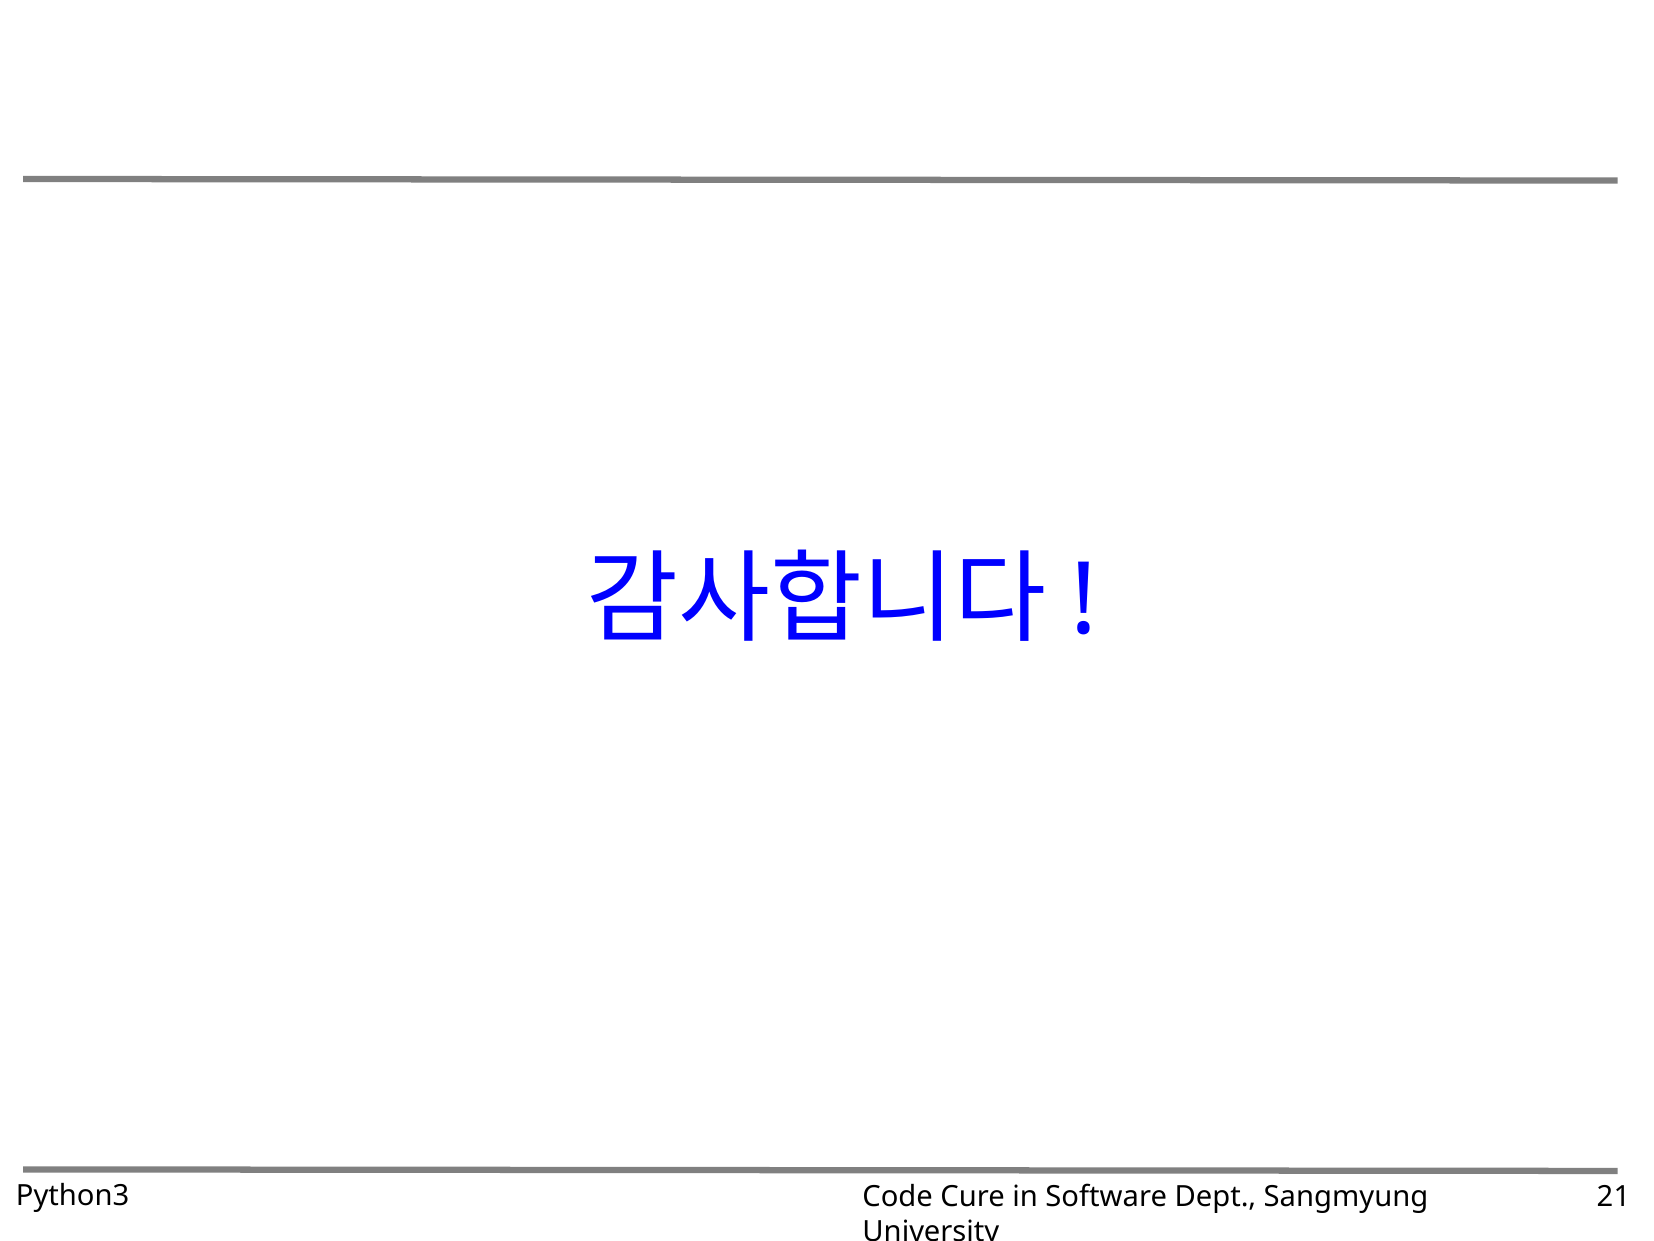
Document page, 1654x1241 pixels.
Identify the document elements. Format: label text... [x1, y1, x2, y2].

list 감사합니다! [10, 203, 1637, 1176]
